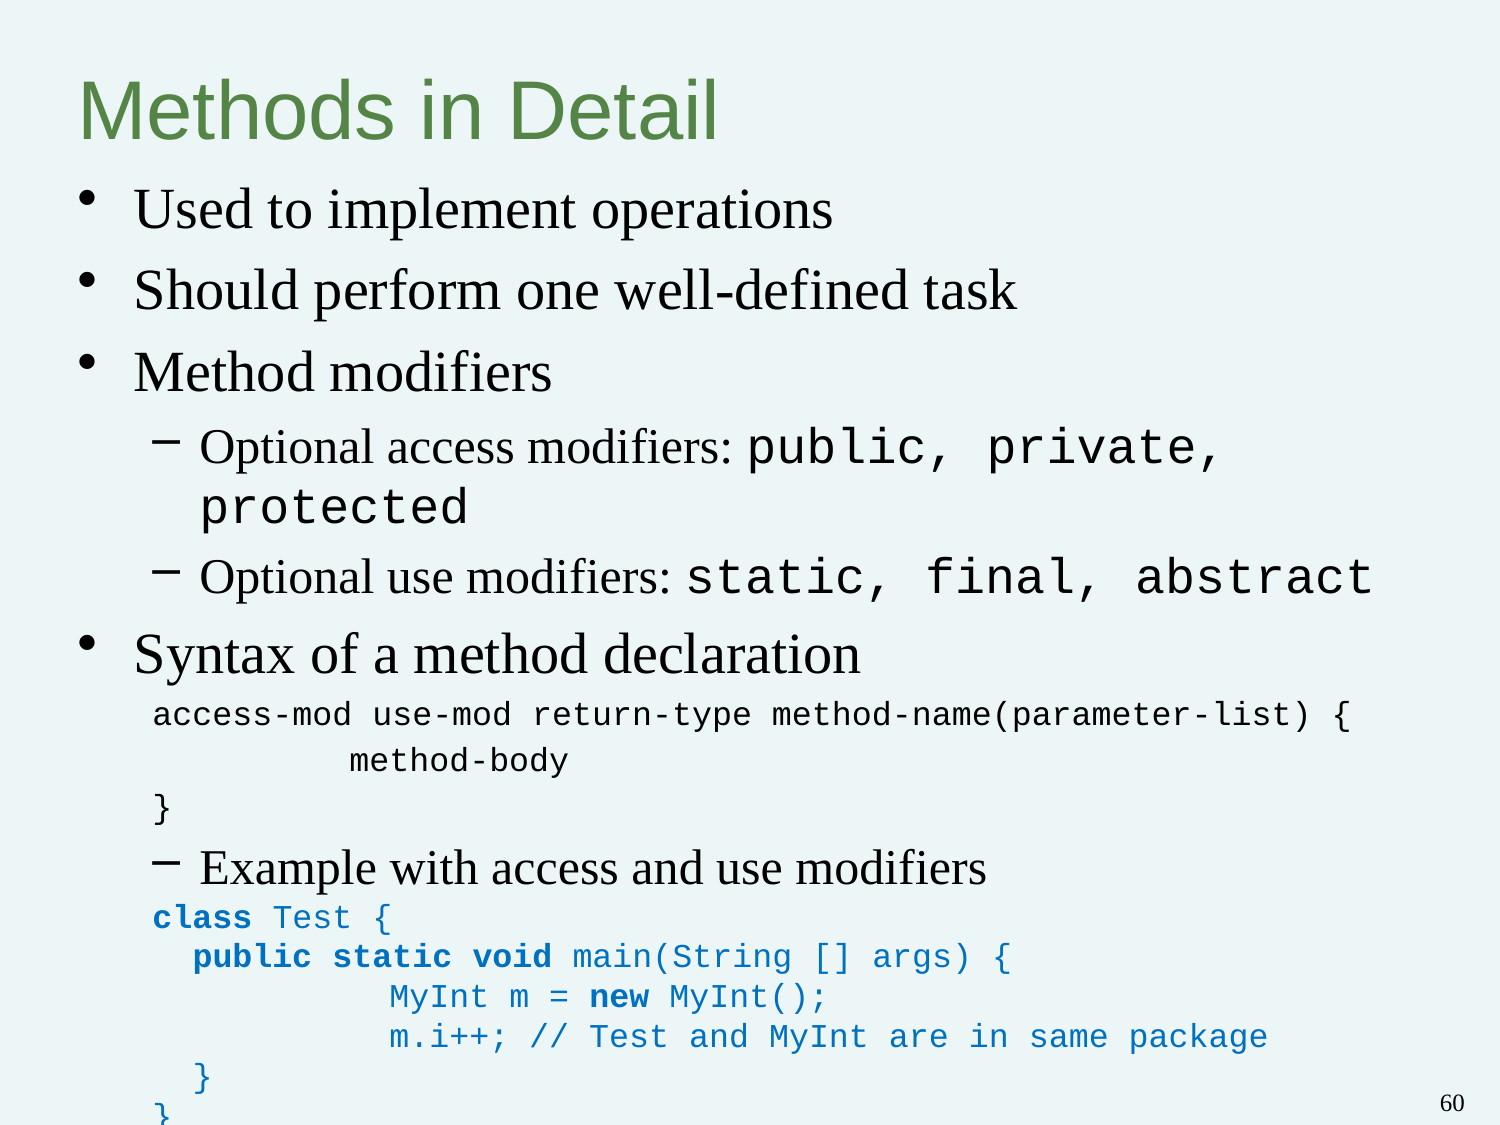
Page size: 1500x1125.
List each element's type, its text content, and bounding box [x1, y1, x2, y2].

list Used to implement operations Should perform one well-defined task Method modifiers Optional access modifiers: public, private, protected Optional use modifiers: static, final, abstract Syntax of a method declaration access-mod use-mod return-type method-name(parameter-list) { method-body } Example with access and use modifiers class Test { public static void main(String [] args) { MyInt m = new MyInt(); m.i++; // Test and MyInt are in same package } } [62, 162, 1463, 1088]
title Methods in Detail [62, 12, 1438, 162]
